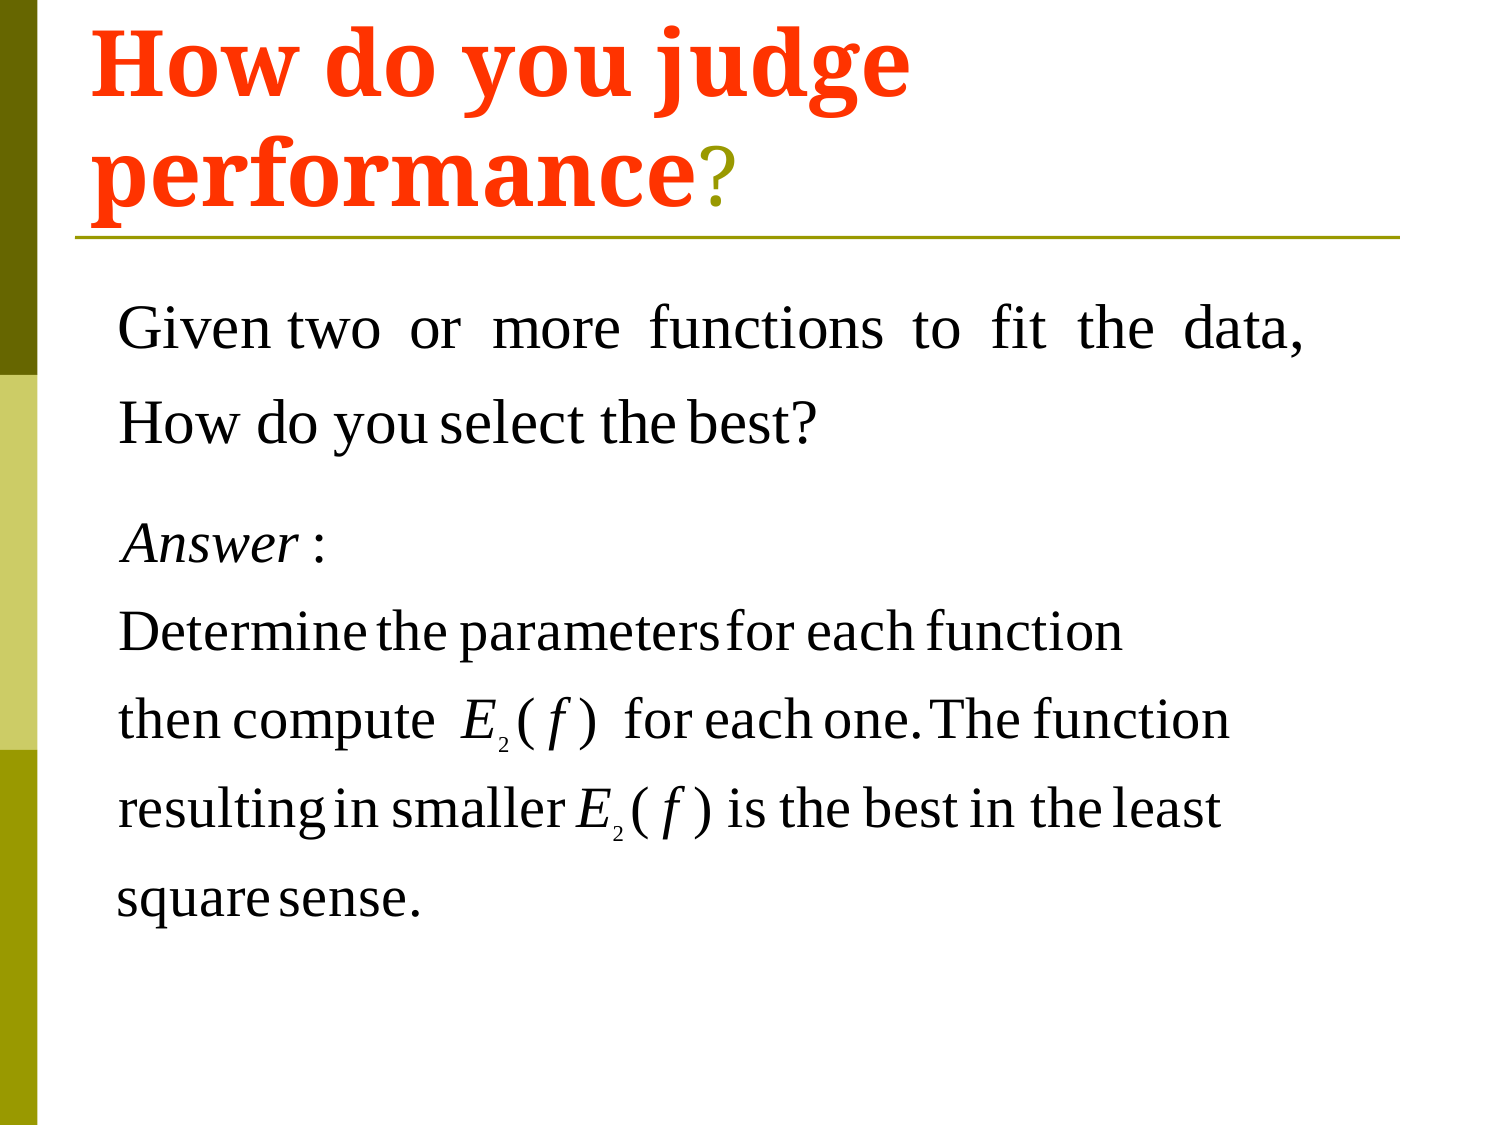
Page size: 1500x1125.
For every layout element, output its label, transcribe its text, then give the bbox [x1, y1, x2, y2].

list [112, 294, 1326, 468]
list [112, 513, 1251, 938]
title How do you judge performance? [74, 45, 1426, 233]
